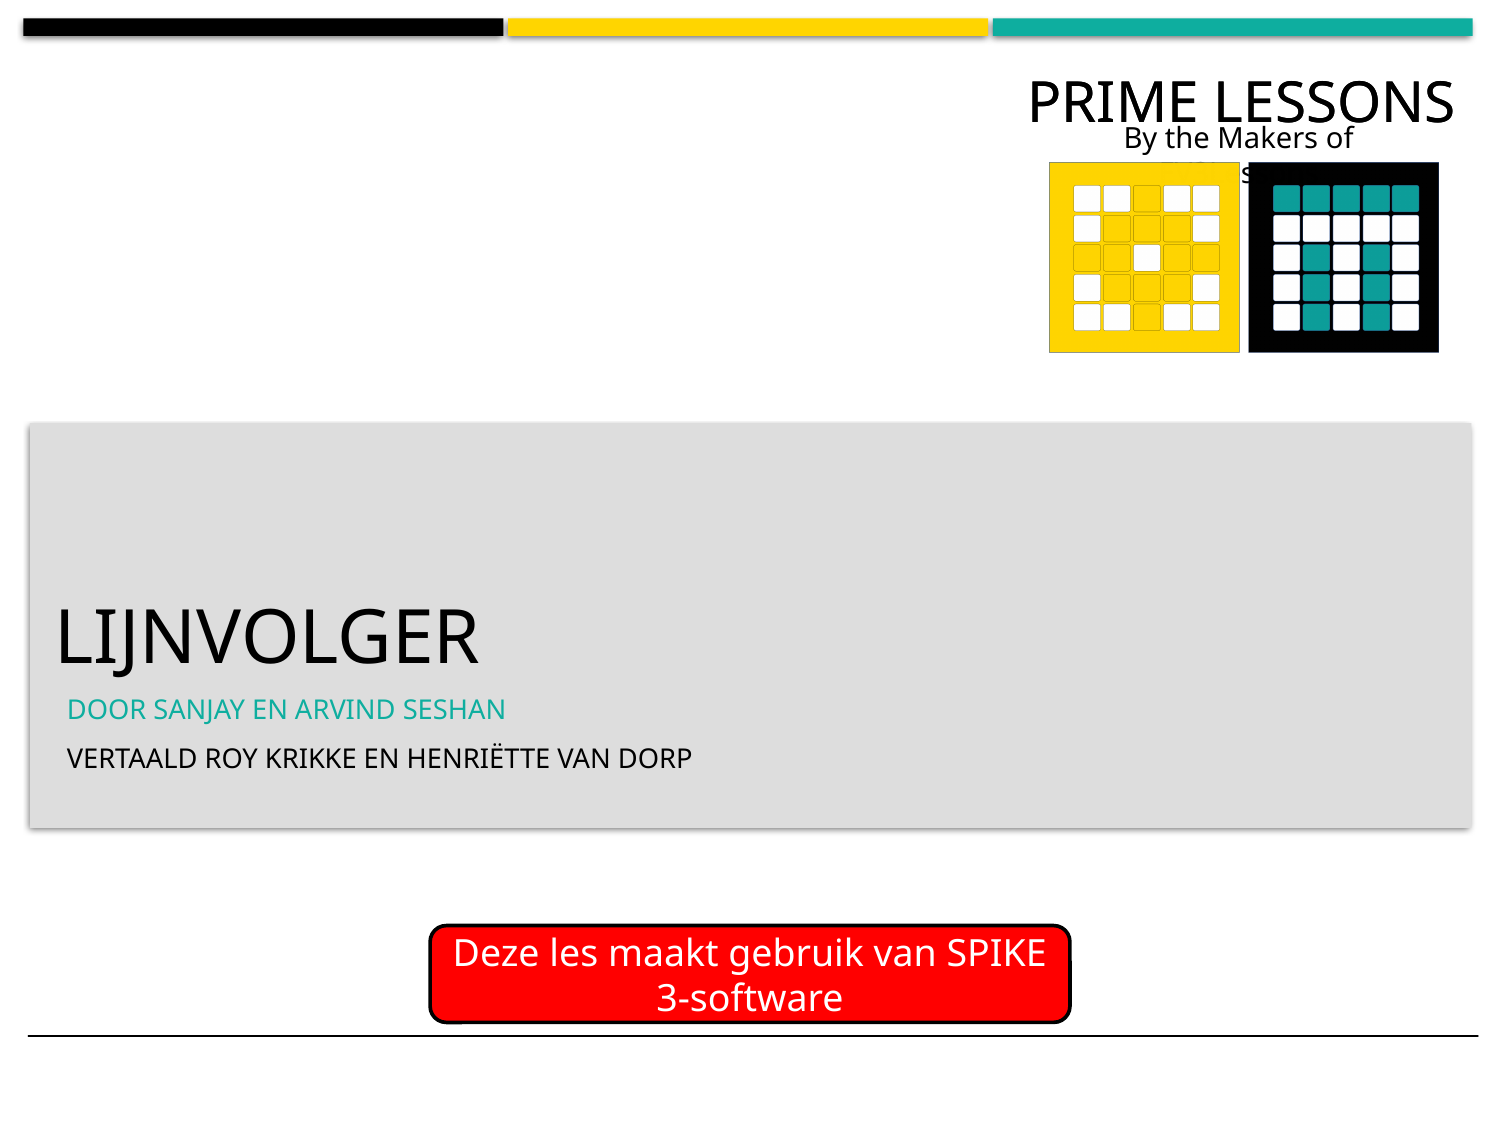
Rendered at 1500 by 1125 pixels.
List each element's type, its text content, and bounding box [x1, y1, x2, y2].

subtitle DOOR SANJAY EN ARVIND SESHAN Vertaald roy krikke en henriëtte van dorp [51, 685, 994, 782]
picture [1049, 162, 1240, 353]
title Lijnvolger [39, 439, 1448, 686]
text_box Deze les maakt gebruik van SPIKE 3-software [428, 923, 1072, 1025]
picture [1248, 162, 1439, 353]
